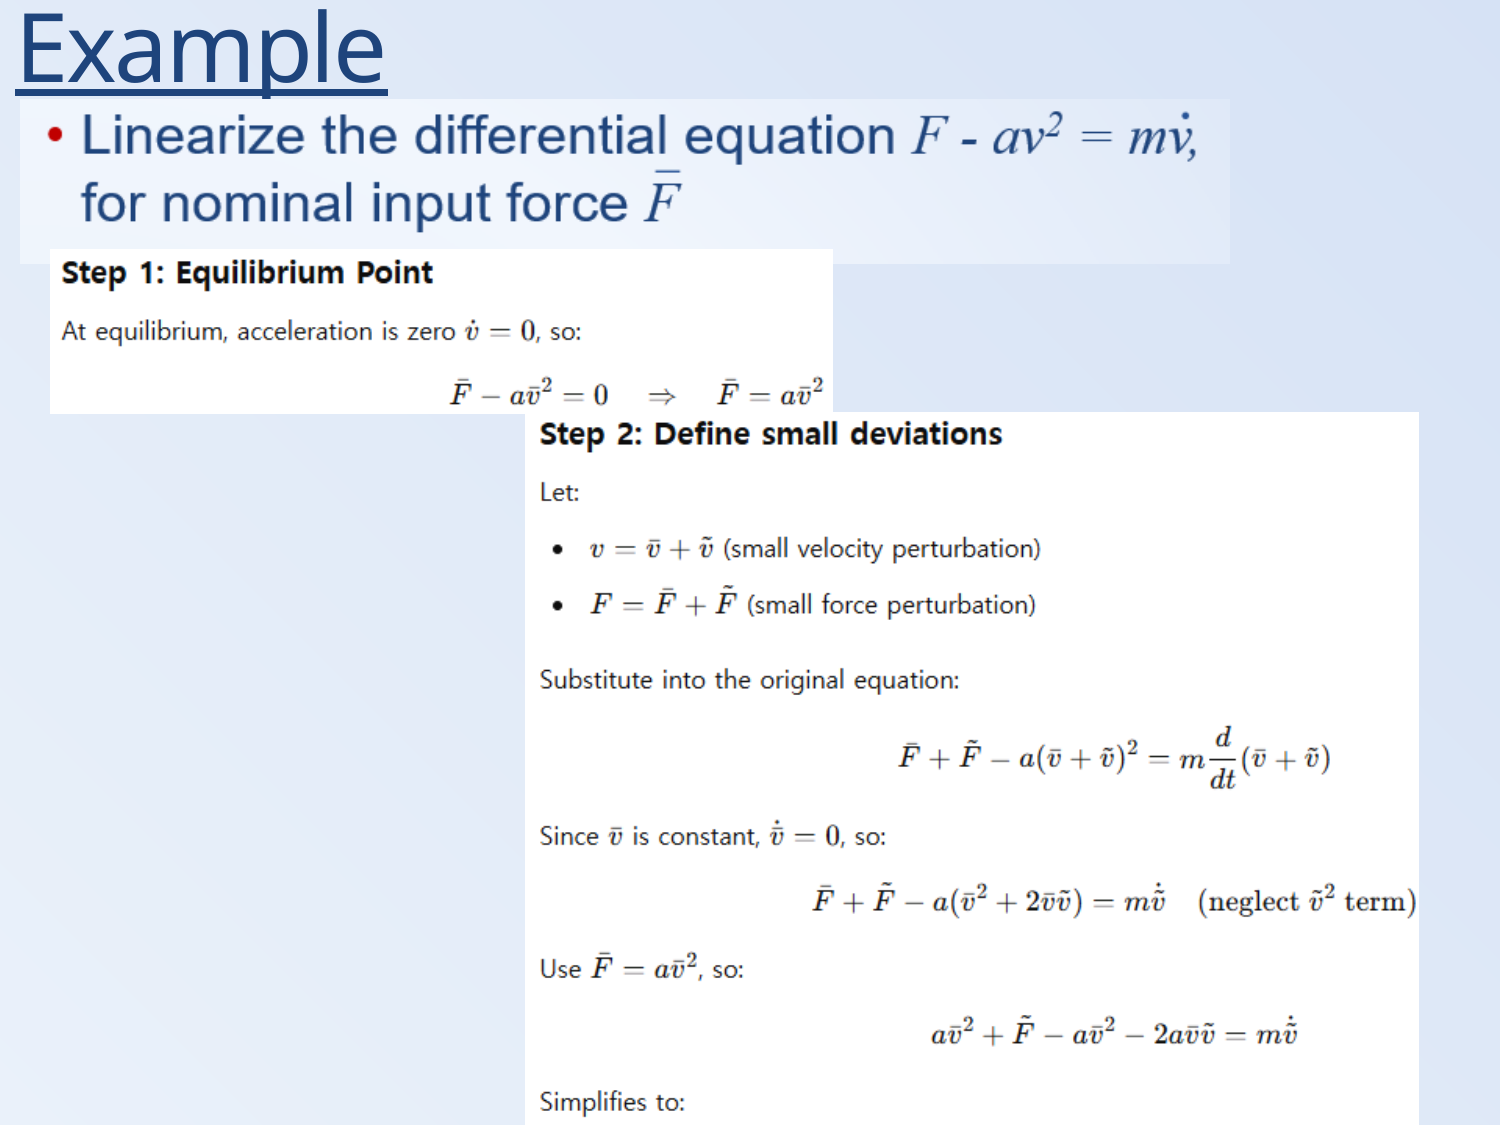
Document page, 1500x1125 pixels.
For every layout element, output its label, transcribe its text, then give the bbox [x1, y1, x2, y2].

picture [19, 99, 1420, 1125]
title Example [0, 0, 1250, 138]
